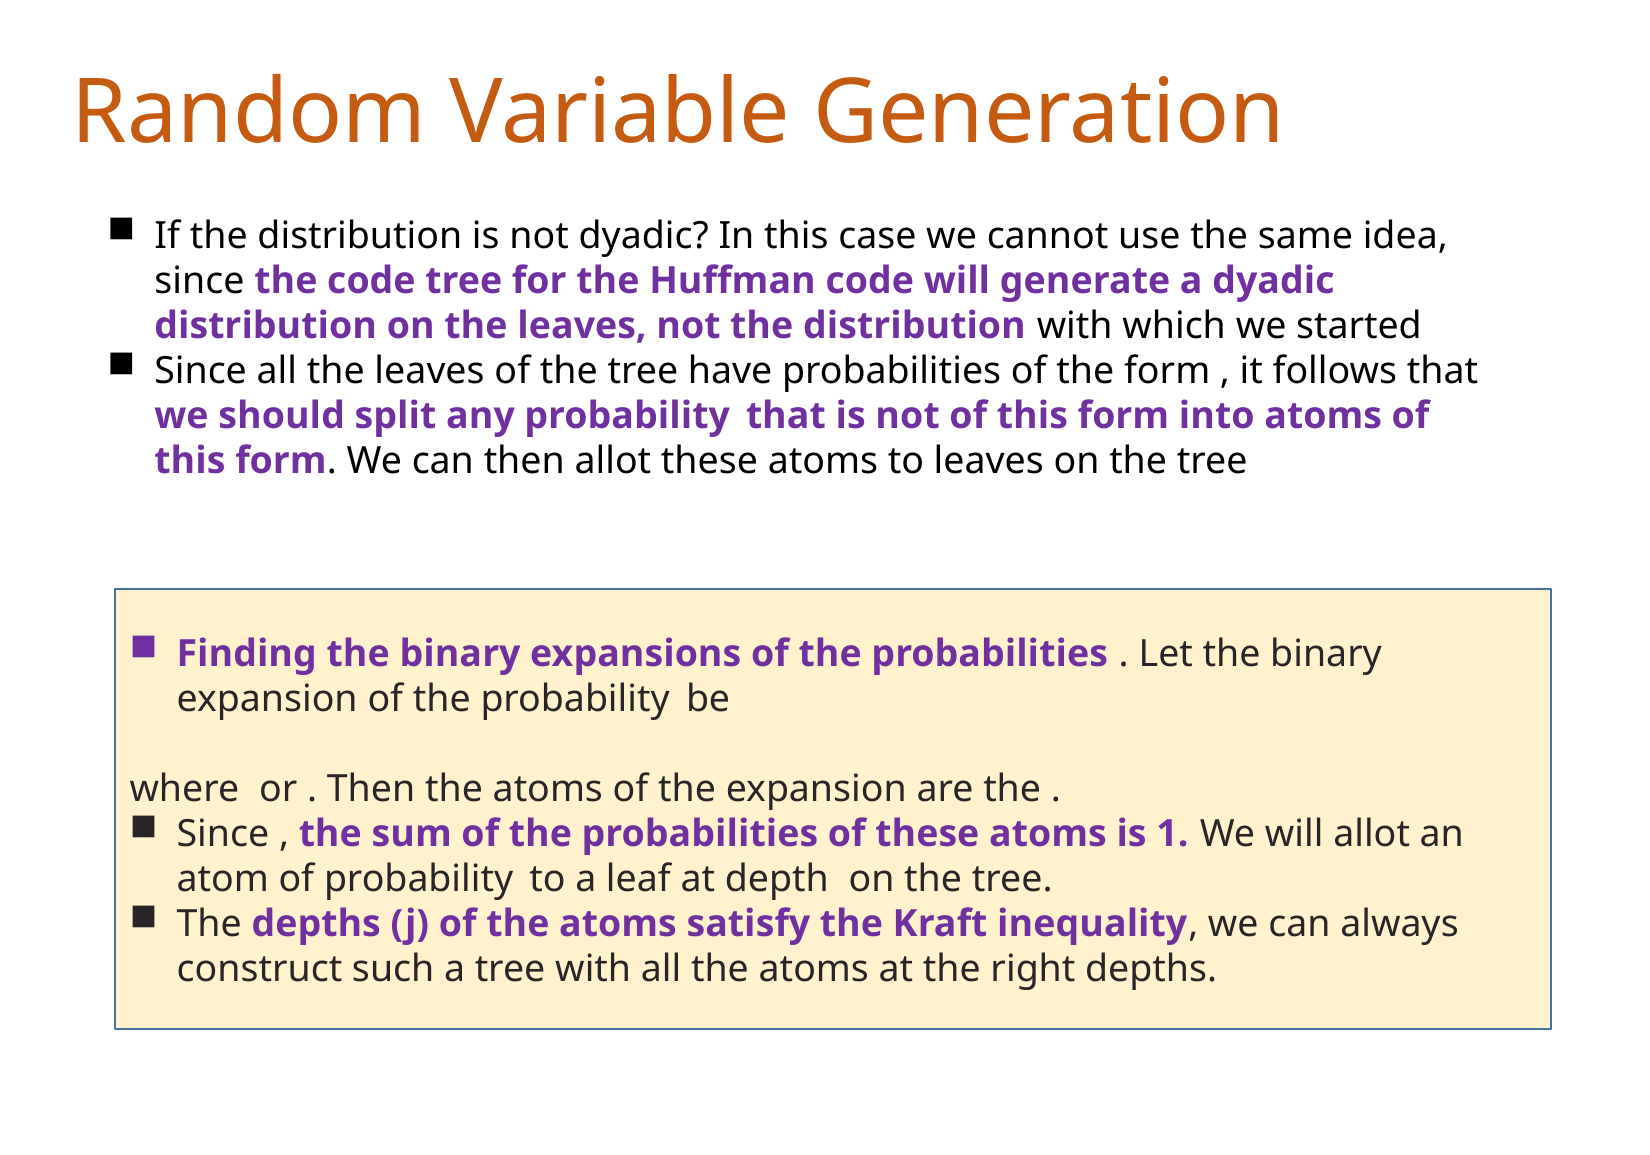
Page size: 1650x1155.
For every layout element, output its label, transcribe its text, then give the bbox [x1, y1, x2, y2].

text_box Random Variable Generation [57, 45, 1496, 221]
